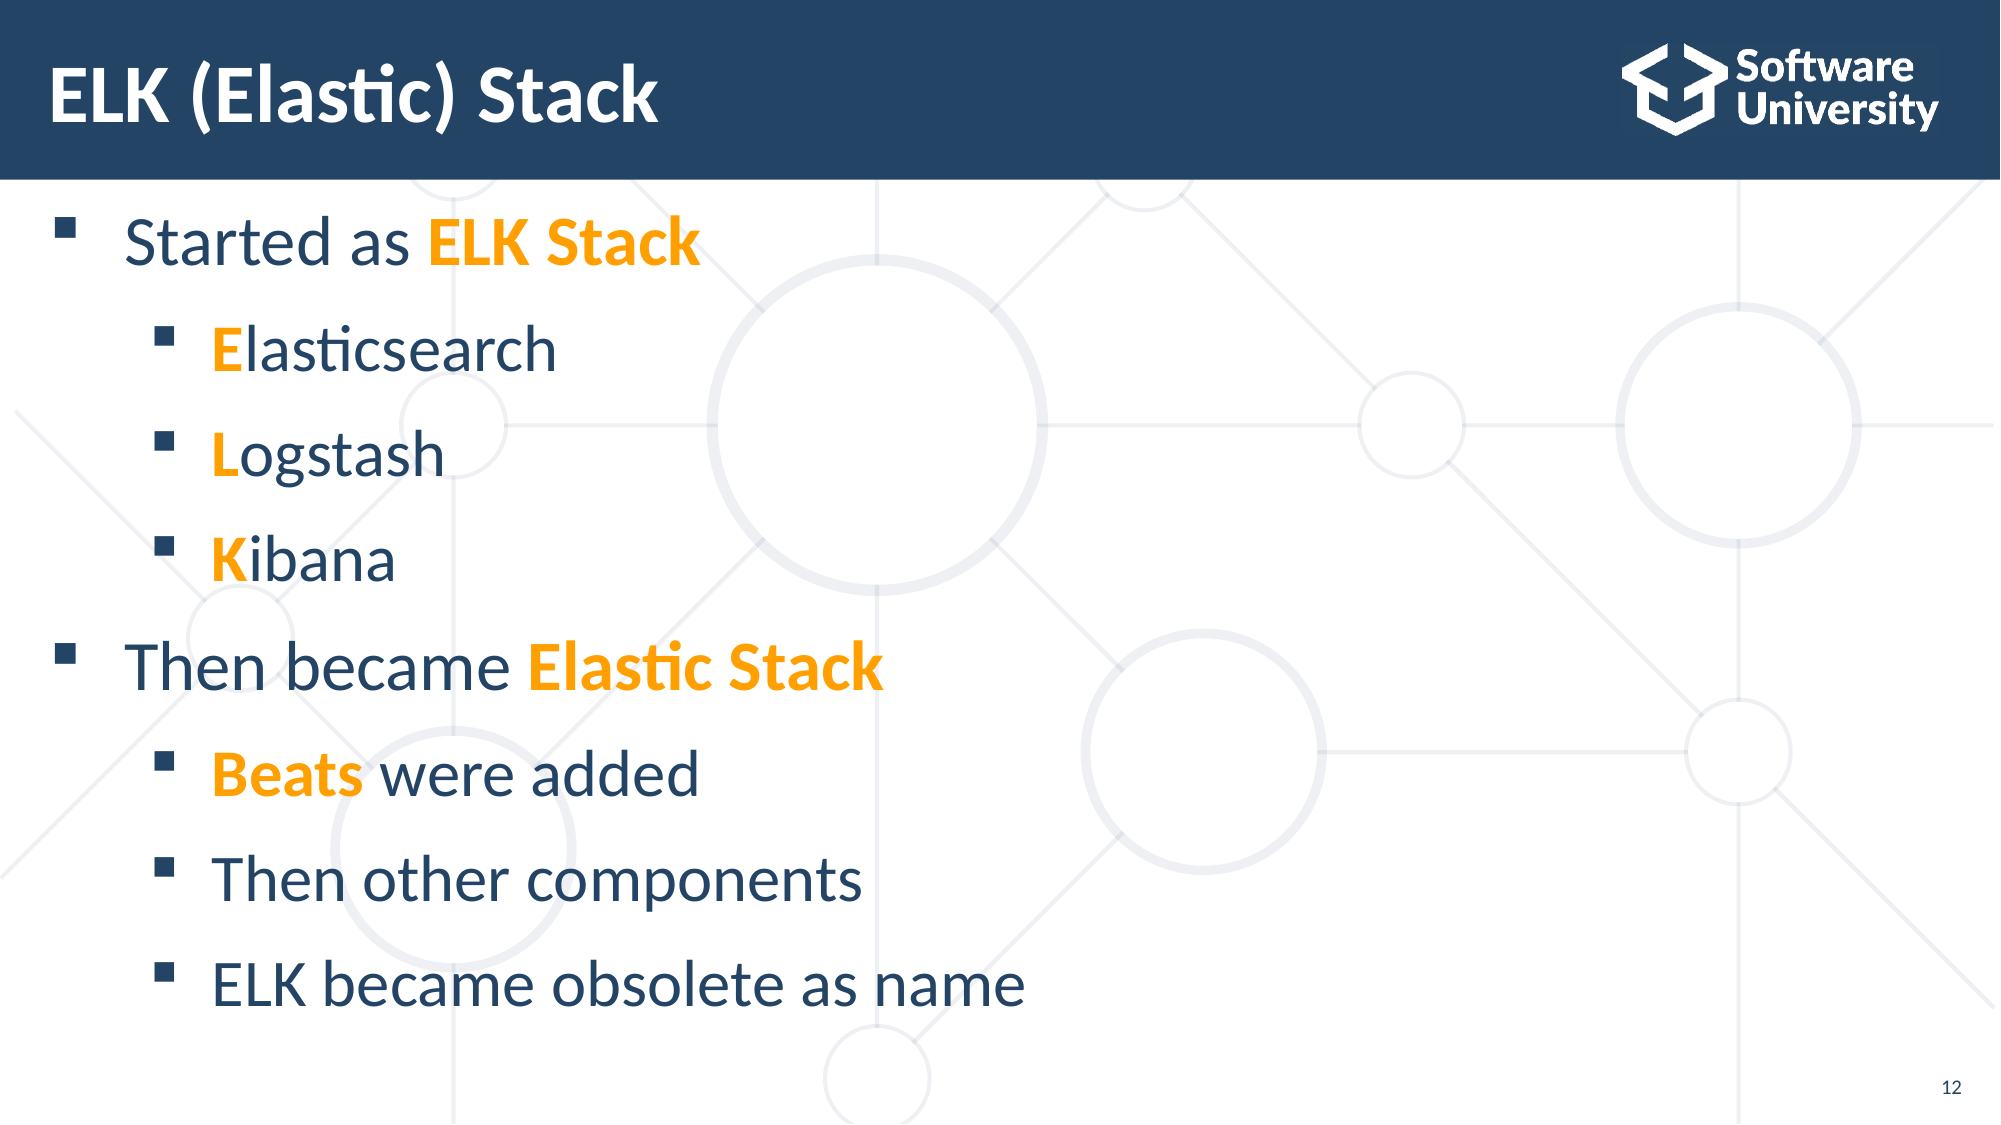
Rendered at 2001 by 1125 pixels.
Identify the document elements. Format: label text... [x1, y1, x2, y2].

list Started as ELK Stack Elasticsearch Logstash Kibana Then became Elastic Stack Beats were added Then other components ELK became obsolete as name [31, 188, 1968, 1103]
picture [1622, 43, 1939, 136]
title ELK (Elastic) Stack [31, 16, 1591, 162]
